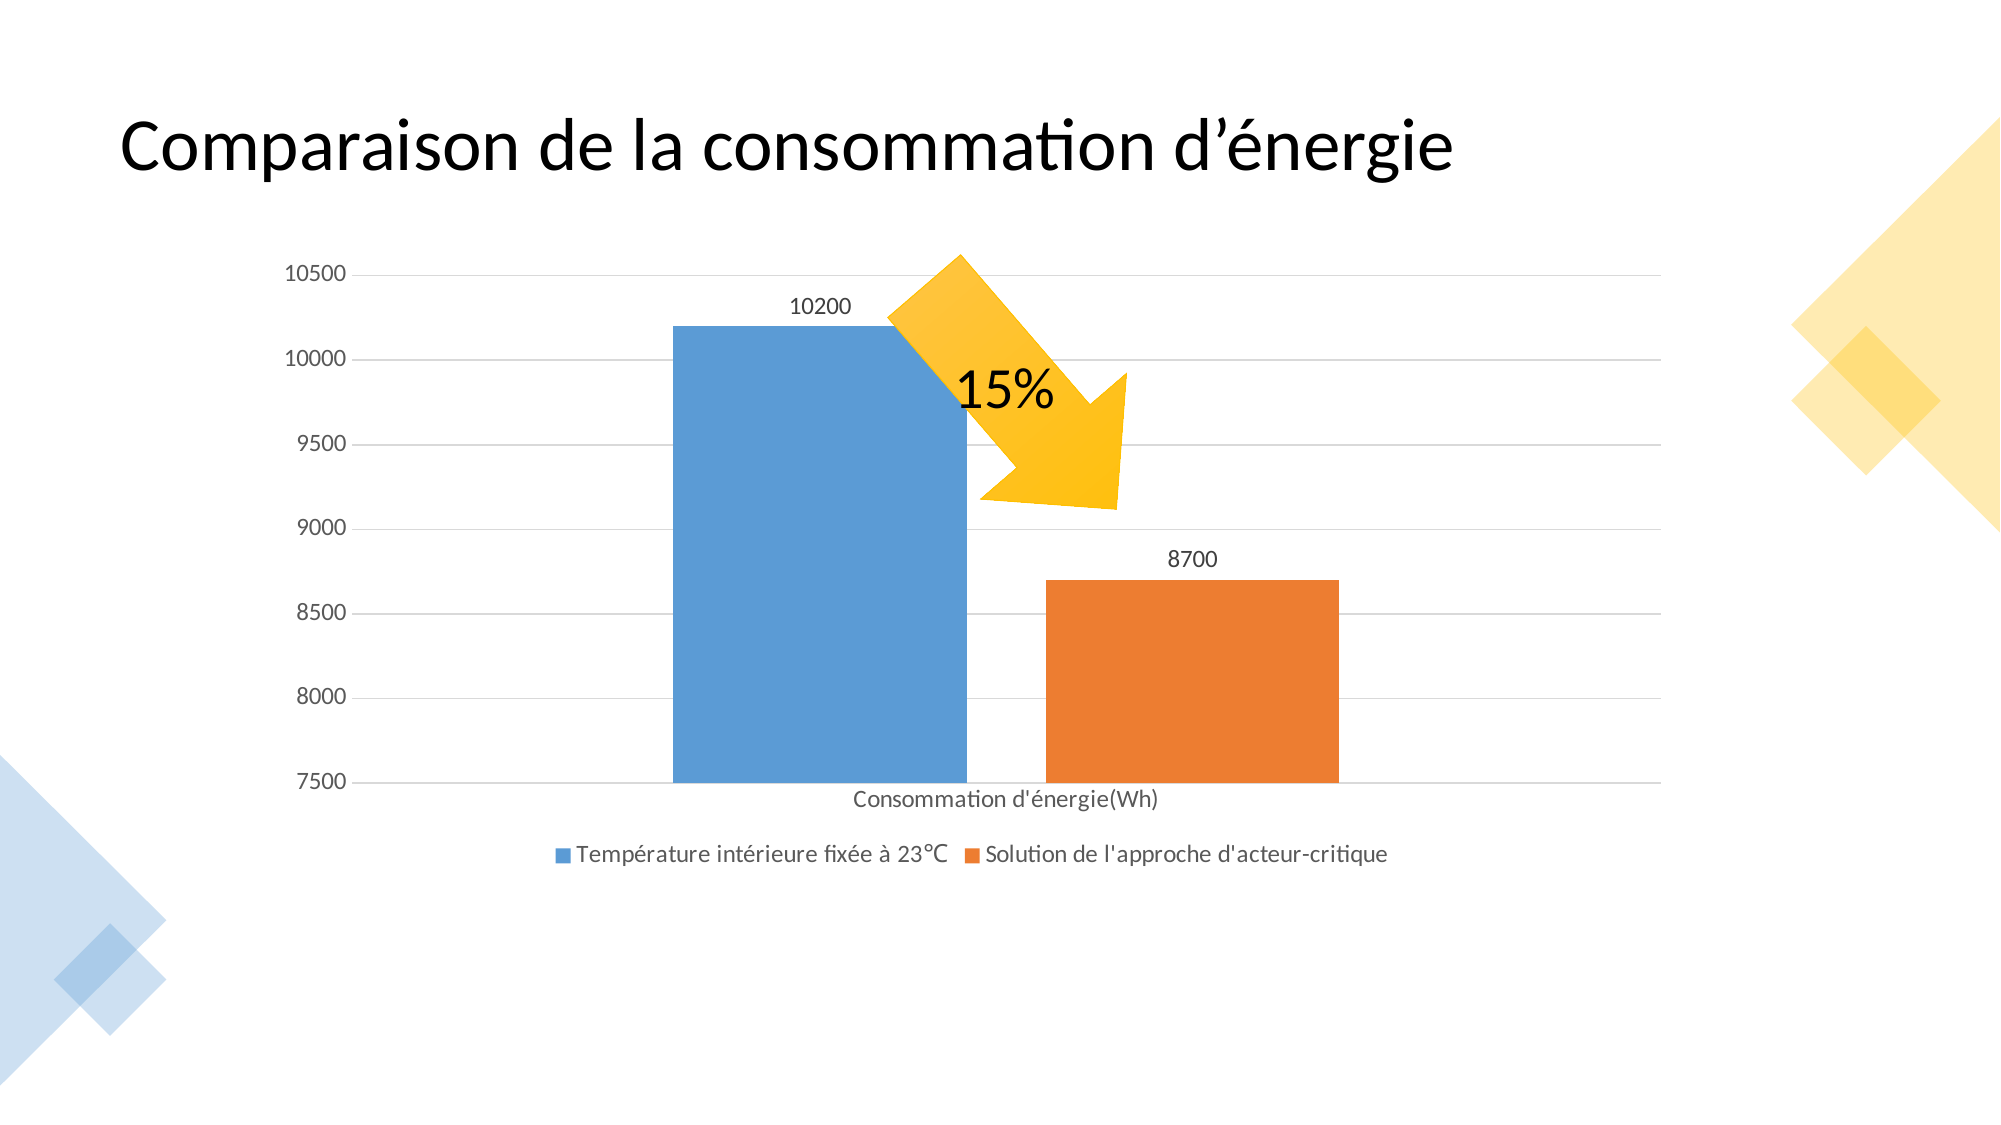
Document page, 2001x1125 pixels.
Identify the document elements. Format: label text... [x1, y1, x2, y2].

chart [255, 250, 1690, 875]
text_box [0, 753, 168, 1088]
text_box [1789, 363, 1904, 477]
title Comparaison de la consommation d’énergie [105, 52, 1895, 240]
text_box [52, 921, 168, 1038]
text_box [1789, 115, 2000, 535]
text_box [0, 0, 2000, 1125]
